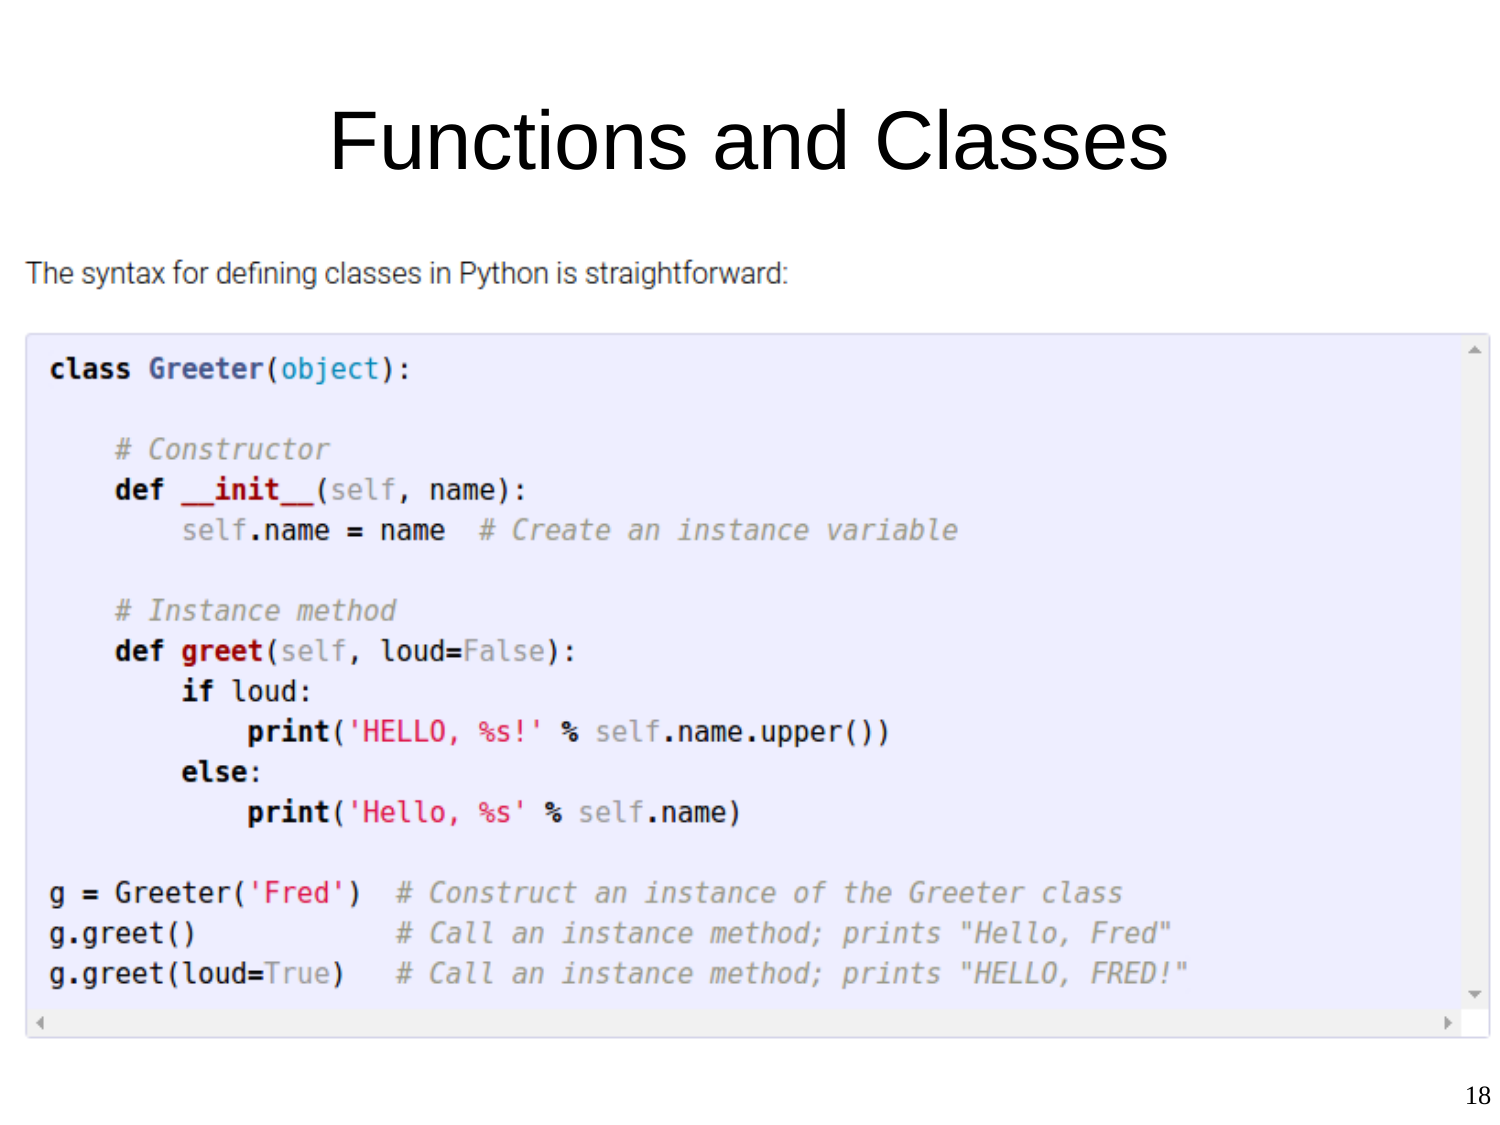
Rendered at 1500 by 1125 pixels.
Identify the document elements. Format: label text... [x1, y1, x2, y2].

picture [11, 251, 1500, 1059]
title Functions and Classes [74, 44, 1425, 233]
slide_number 18 [1142, 1080, 1492, 1123]
